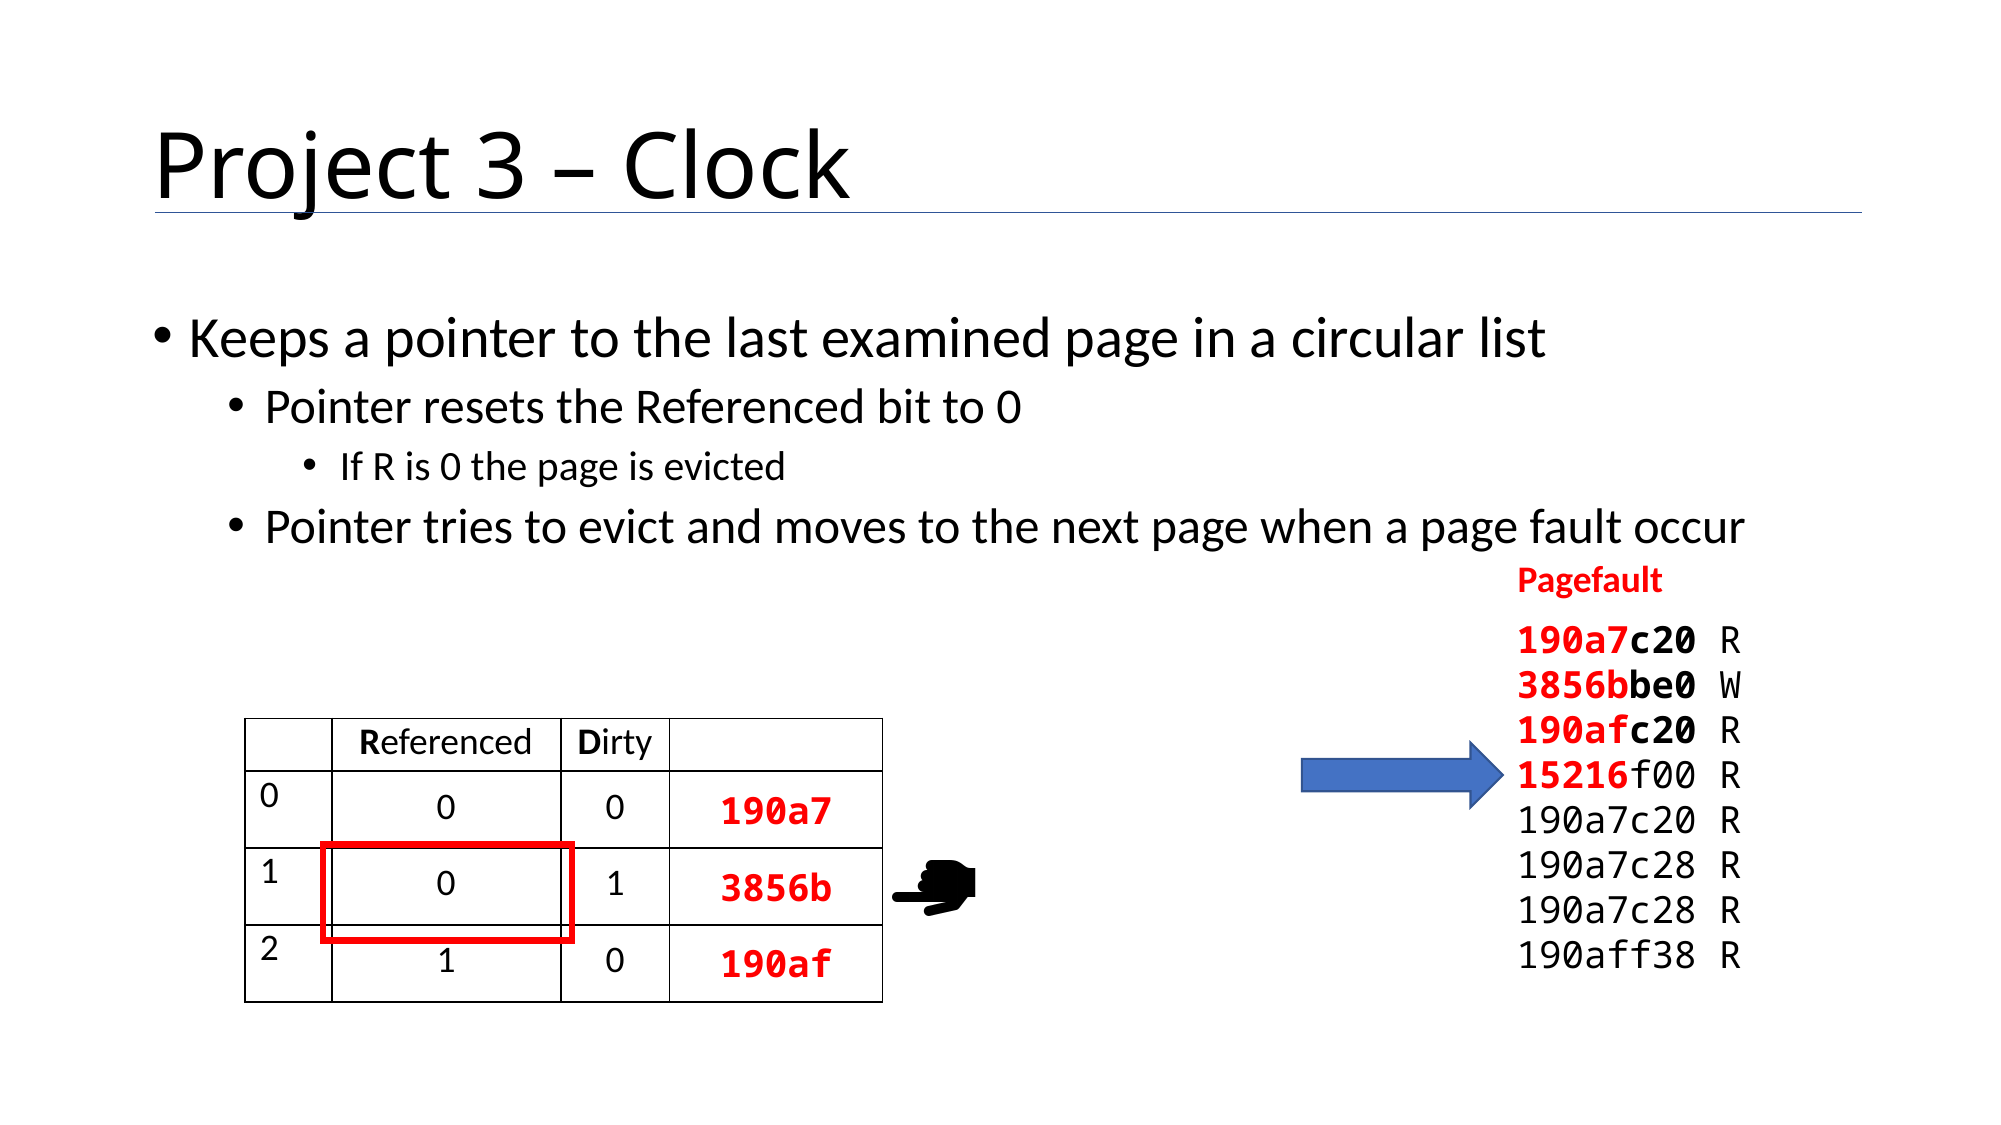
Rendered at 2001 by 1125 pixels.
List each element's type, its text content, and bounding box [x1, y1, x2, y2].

table_header Dirty [562, 719, 669, 770]
table_cell 3856b [670, 849, 882, 924]
text_box 190a7c20 R 3856bbe0 W 190afc20 R 15216f00 R 190a7c20 R 190a7c28 R 190a7c28 R 190aff38 R [1323, 608, 1936, 984]
table_header [670, 719, 882, 770]
table_cell 0 [562, 772, 669, 847]
table_header Referenced [333, 719, 560, 770]
title Project 3 – Clock [137, 59, 1863, 278]
list Keeps a pointer to the last examined page in a circular list Pointer resets the Referenced bit to 0 If R is 0 the page is evicted Pointer tries to evict and moves to the next page when a page fault occur [137, 299, 1863, 619]
table_cell 0 [333, 772, 560, 843]
table_cell 1 [246, 849, 322, 924]
table_cell 0 [246, 772, 331, 847]
table_cell 190a7 [670, 772, 882, 847]
text_box Pagefault [1502, 547, 1846, 607]
table_cell 190af [670, 926, 882, 1001]
text_box [1300, 740, 1505, 810]
table_cell 1 [573, 849, 669, 924]
table_cell 2 [246, 926, 331, 1001]
table_cell 1 [333, 942, 560, 1001]
text_box [322, 843, 573, 942]
table_header [246, 719, 331, 770]
table_cell 0 [562, 926, 669, 1001]
picture [886, 840, 981, 936]
